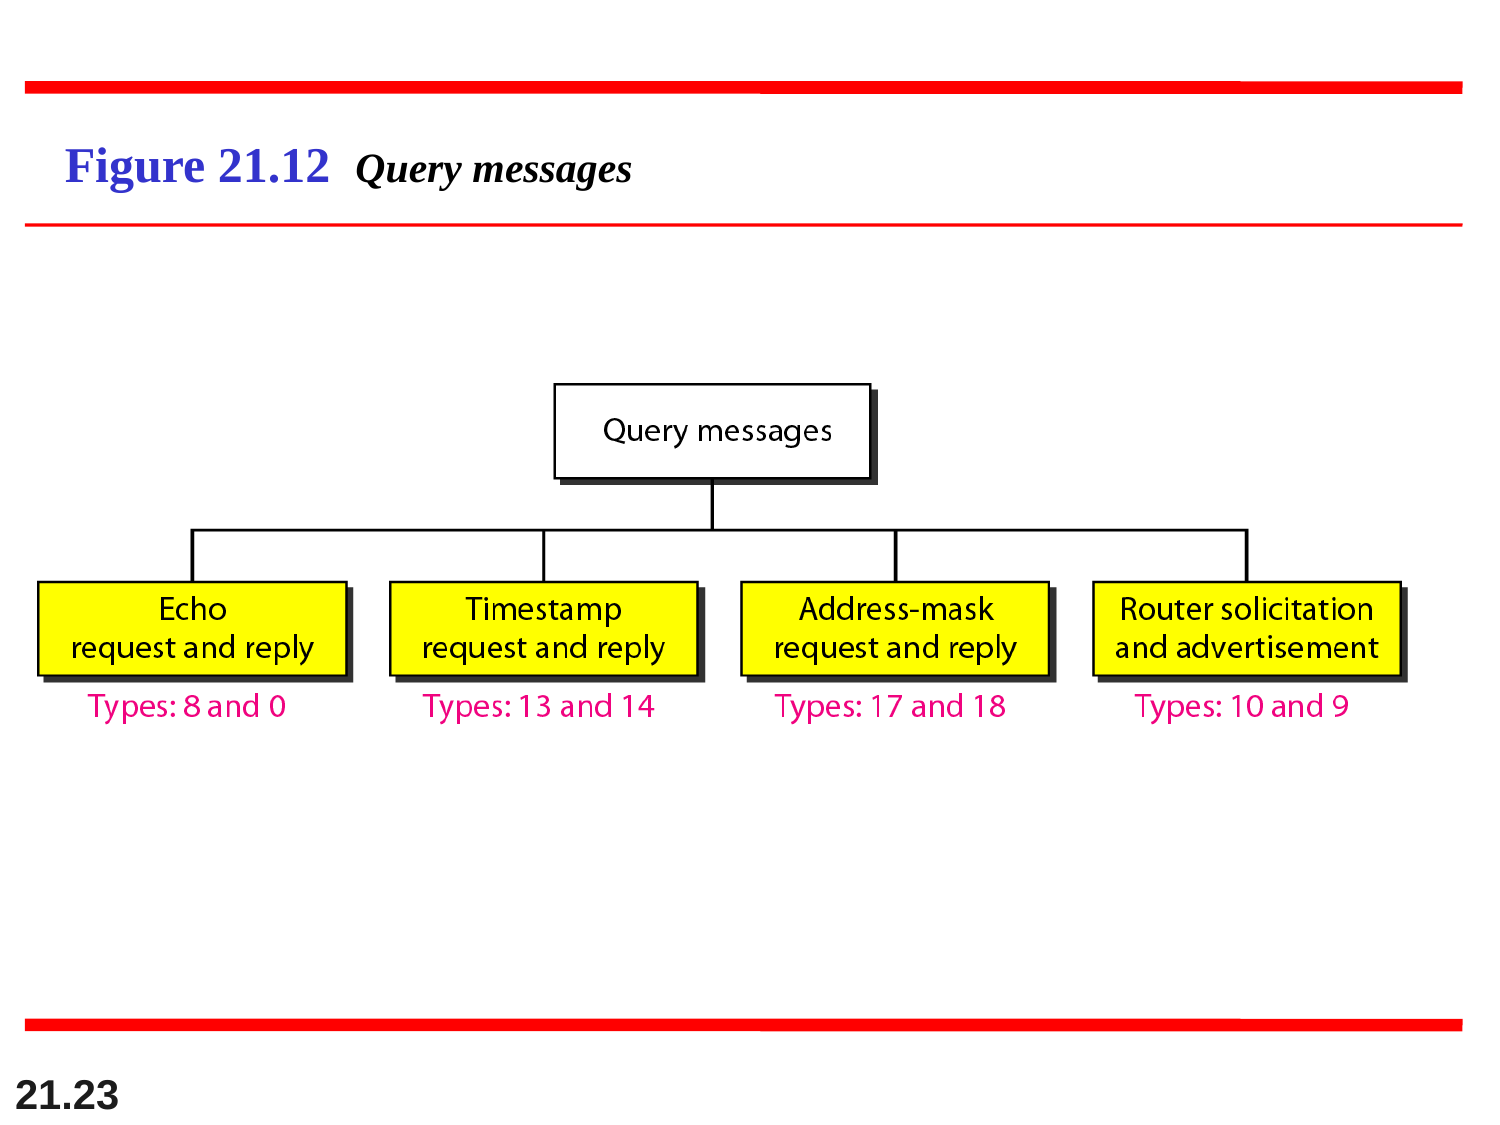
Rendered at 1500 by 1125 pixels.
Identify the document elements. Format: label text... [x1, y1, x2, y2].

slide_number 21.23 [0, 1050, 313, 1125]
picture [37, 383, 1408, 725]
text_box Figure 21.12 Query messages [50, 124, 648, 200]
